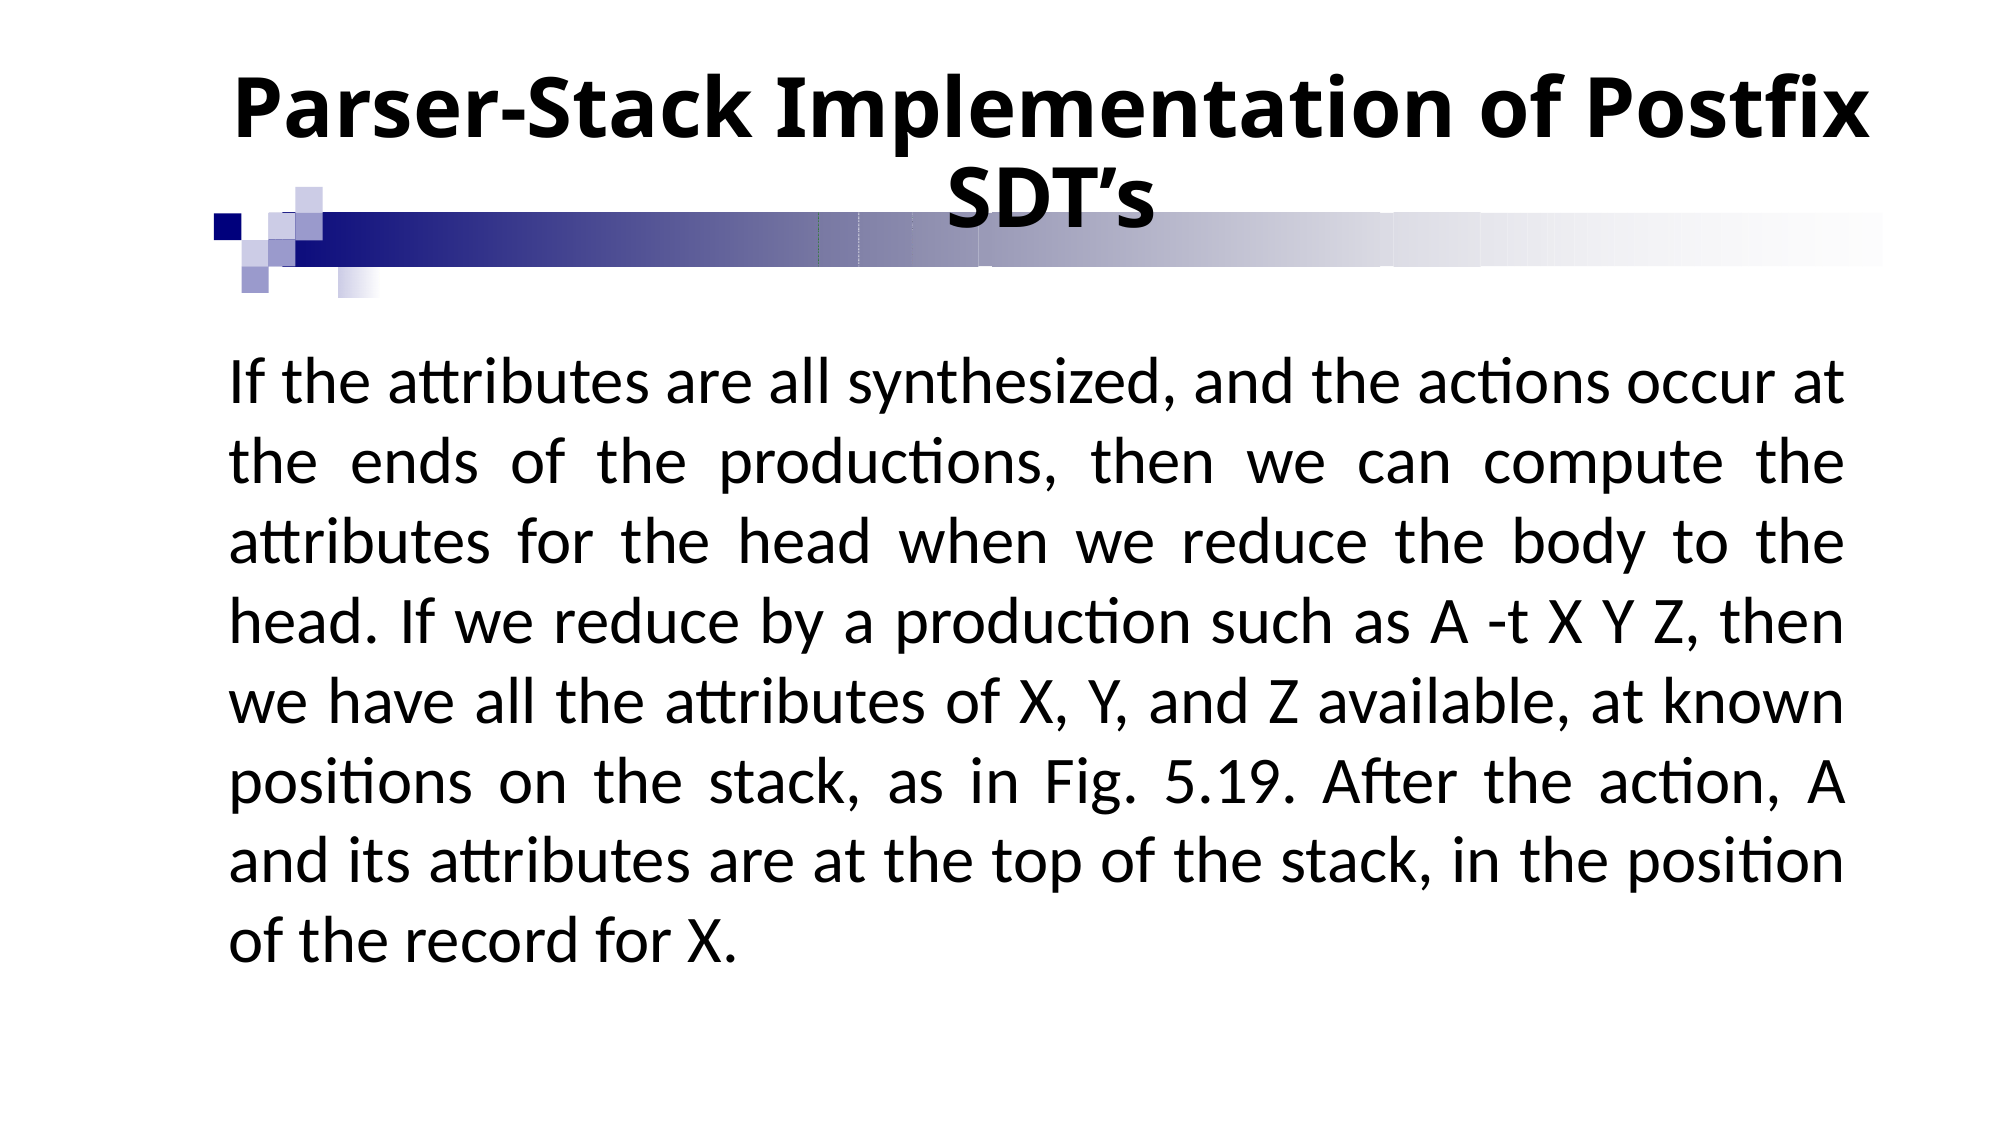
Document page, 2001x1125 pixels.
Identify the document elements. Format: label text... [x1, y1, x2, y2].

text_box [338, 293, 380, 298]
title Parser-Stack Implementation of Postfix SDT’s [221, 59, 1883, 186]
text_box If the attributes are all synthesized, and the actions occur at the ends of the productions, then we can compute the attributes for the head when we reduce the body to the head. If we reduce by a production such as A -t X Y Z, then we have all the attributes of X, Y, and Z available, at known positions on the stack, as in Fig. 5.19. After the action, A and its attributes are at the top of the stack, in the position of the record for X. [213, 329, 1863, 984]
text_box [213, 186, 1883, 293]
